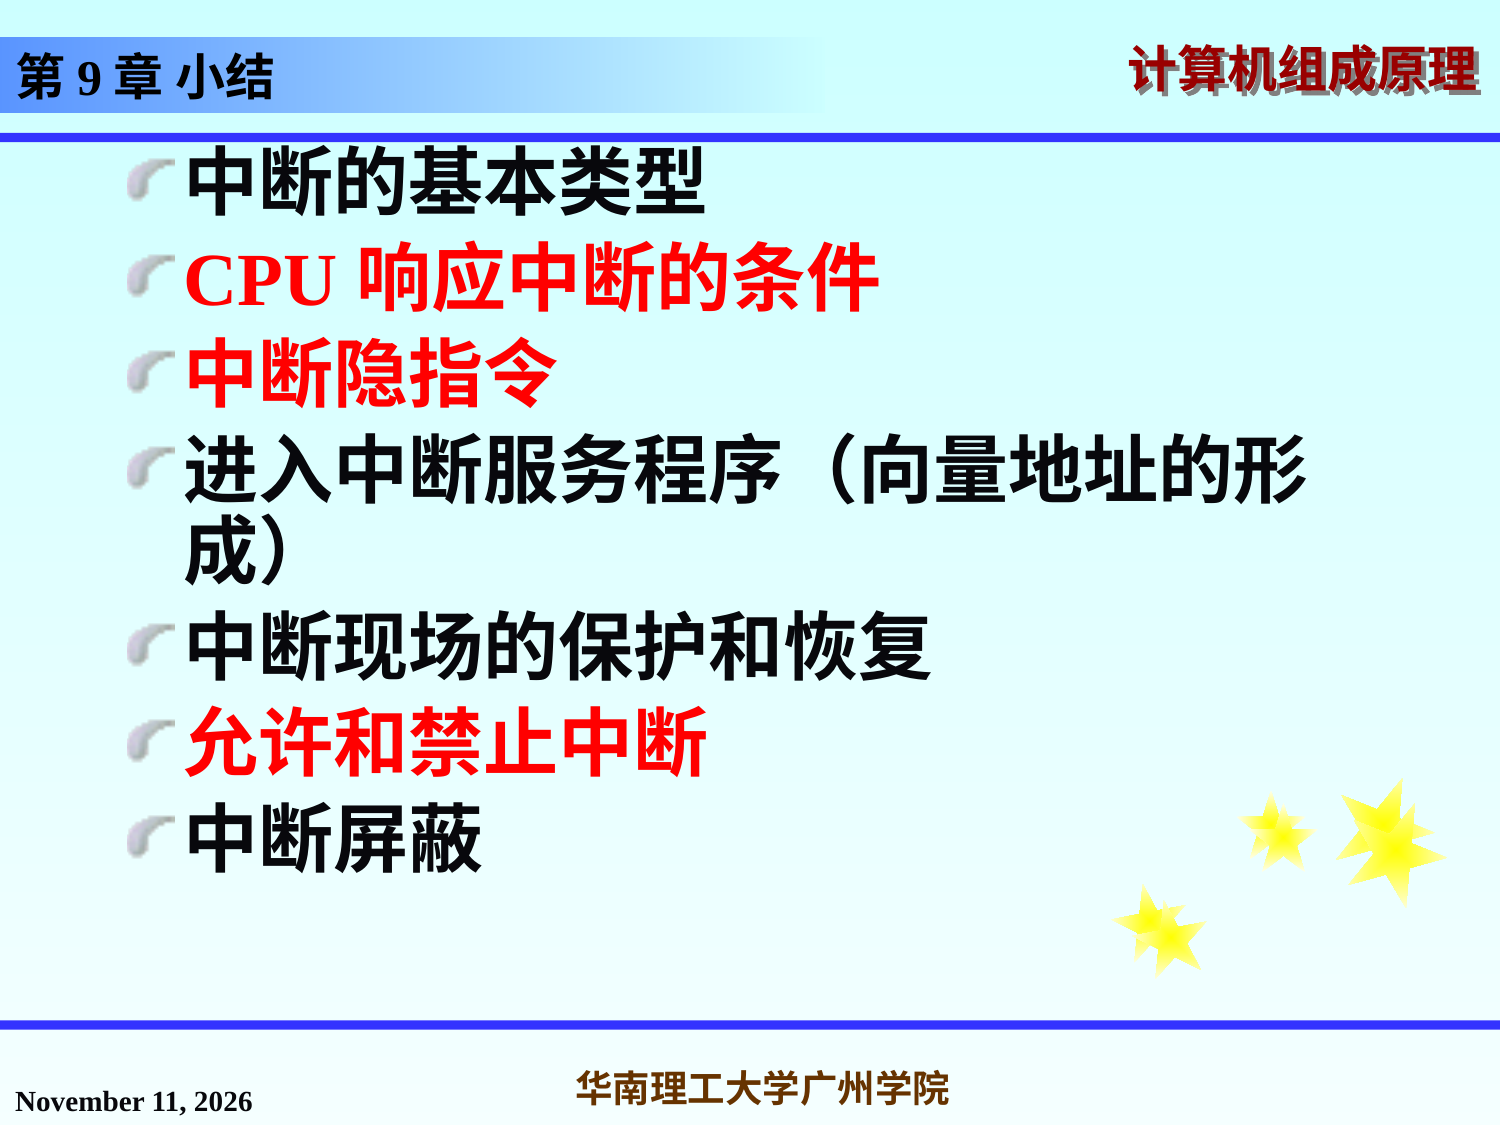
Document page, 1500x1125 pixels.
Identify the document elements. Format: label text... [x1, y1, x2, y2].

picture [127, 814, 175, 862]
list 中断的基本类型 CPU响应中断的条件 中断隐指令 进入中断服务程序（向量地址的形成） 中断现场的保护和恢复 允许和禁止中断 中断屏蔽 [112, 137, 1388, 975]
picture [127, 445, 175, 493]
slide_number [0, 1050, 332, 1125]
picture [127, 253, 175, 301]
footer 华南理工大学广州学院 [525, 1050, 1000, 1125]
title 第9章 小结 [0, 37, 825, 113]
picture [127, 349, 175, 397]
picture [127, 718, 175, 766]
picture [127, 157, 175, 205]
picture [127, 622, 175, 670]
